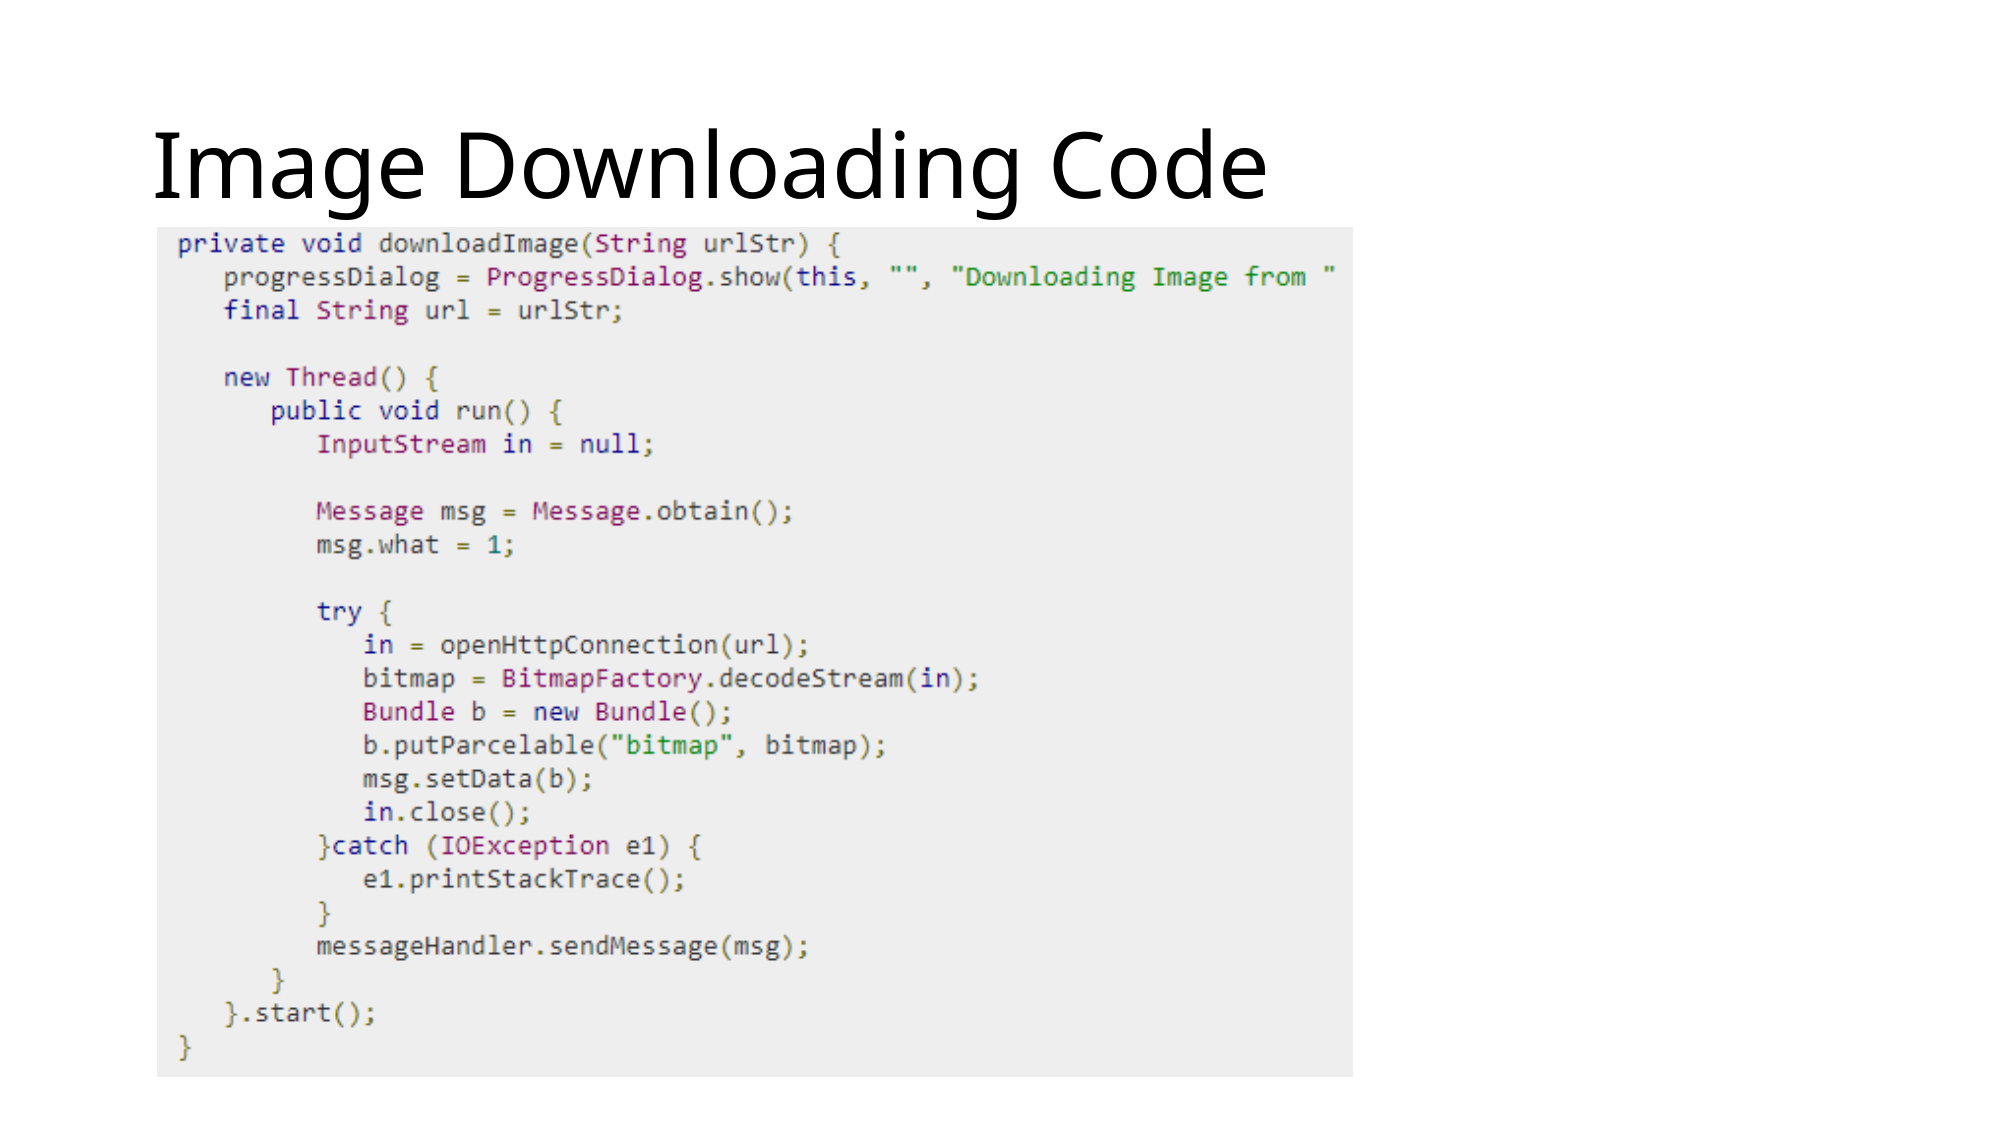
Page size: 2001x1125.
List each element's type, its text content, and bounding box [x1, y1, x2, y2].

picture [157, 227, 1353, 1078]
text_box Image Downloading Code [137, 59, 1863, 278]
